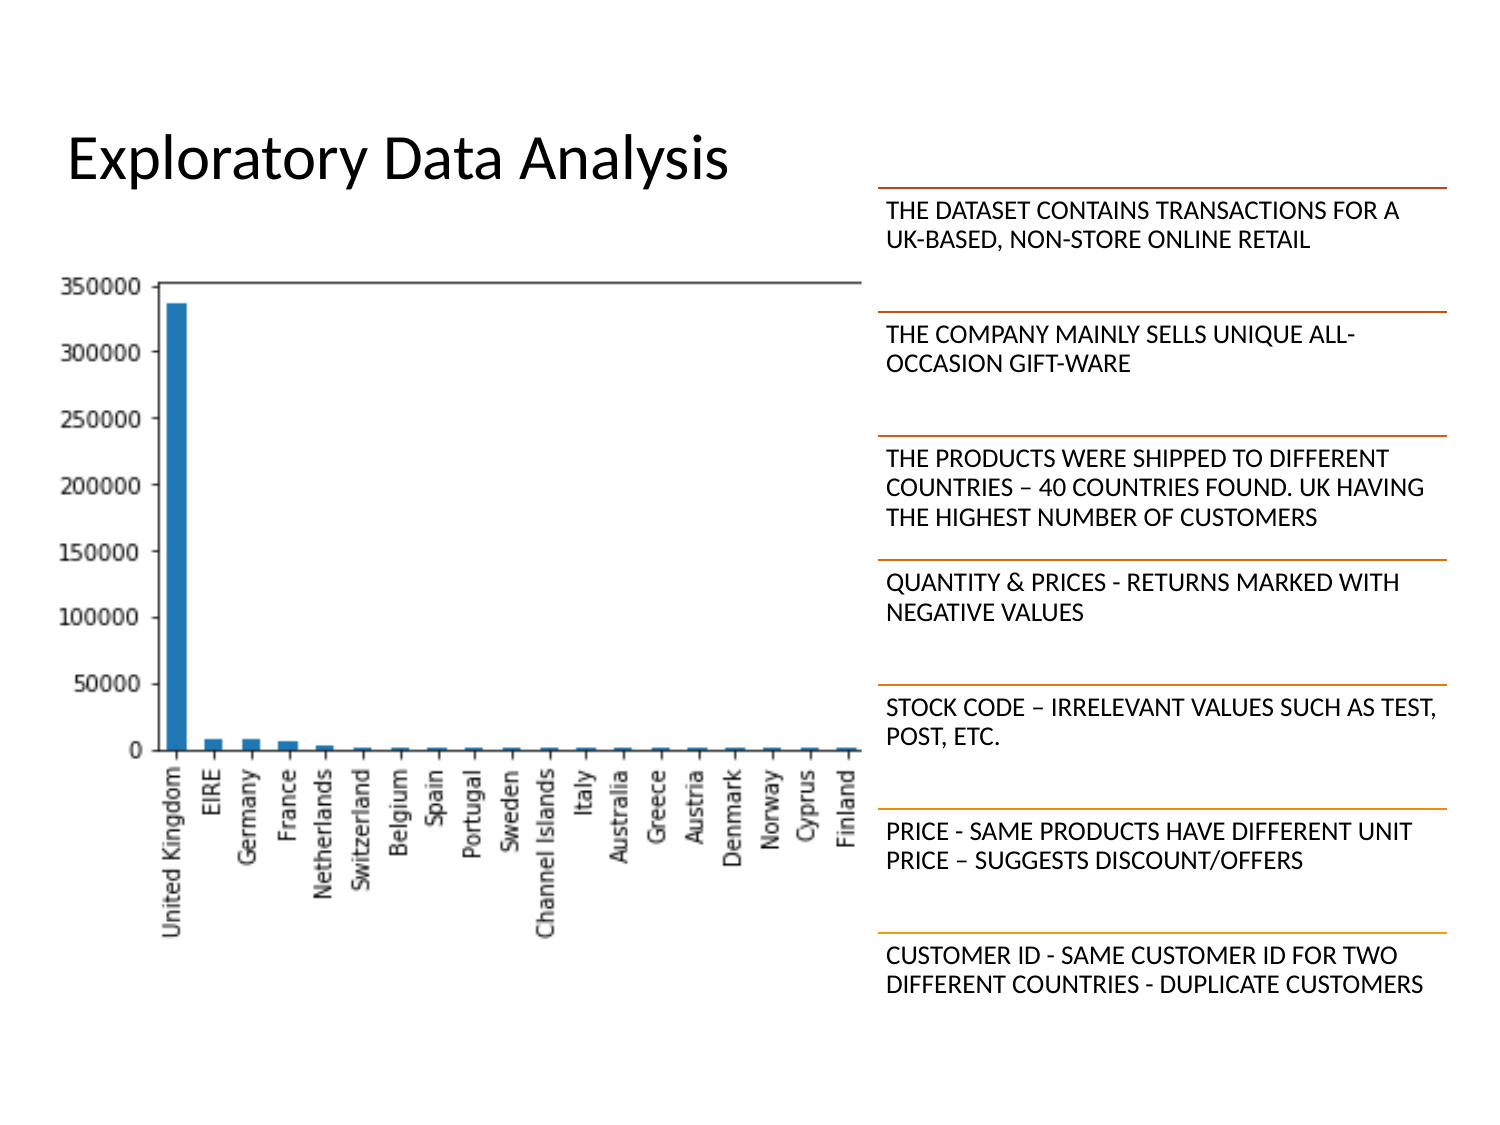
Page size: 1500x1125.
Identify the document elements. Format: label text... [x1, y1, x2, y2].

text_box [877, 187, 1448, 1058]
picture [52, 248, 862, 951]
title Exploratory Data Analysis [52, 67, 1431, 249]
